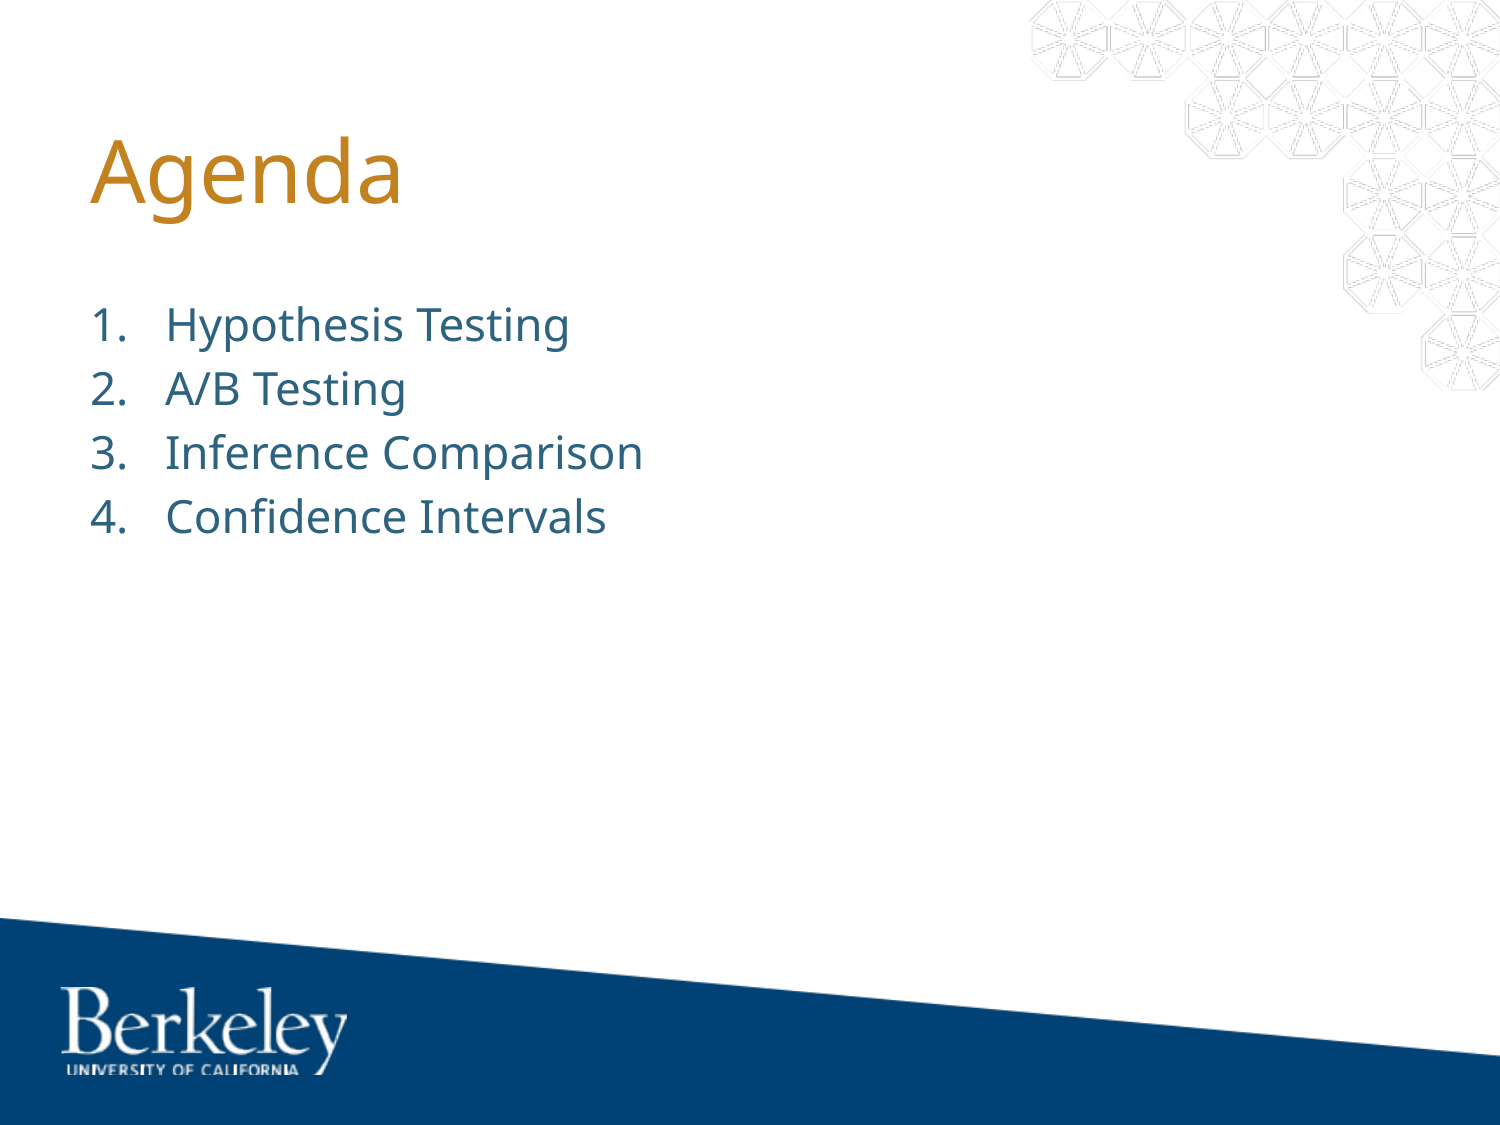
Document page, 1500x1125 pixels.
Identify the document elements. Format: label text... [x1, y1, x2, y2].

list Hypothesis Testing A/B Testing Inference Comparison Confidence Intervals [75, 288, 1435, 879]
title Agenda [75, 73, 1435, 263]
